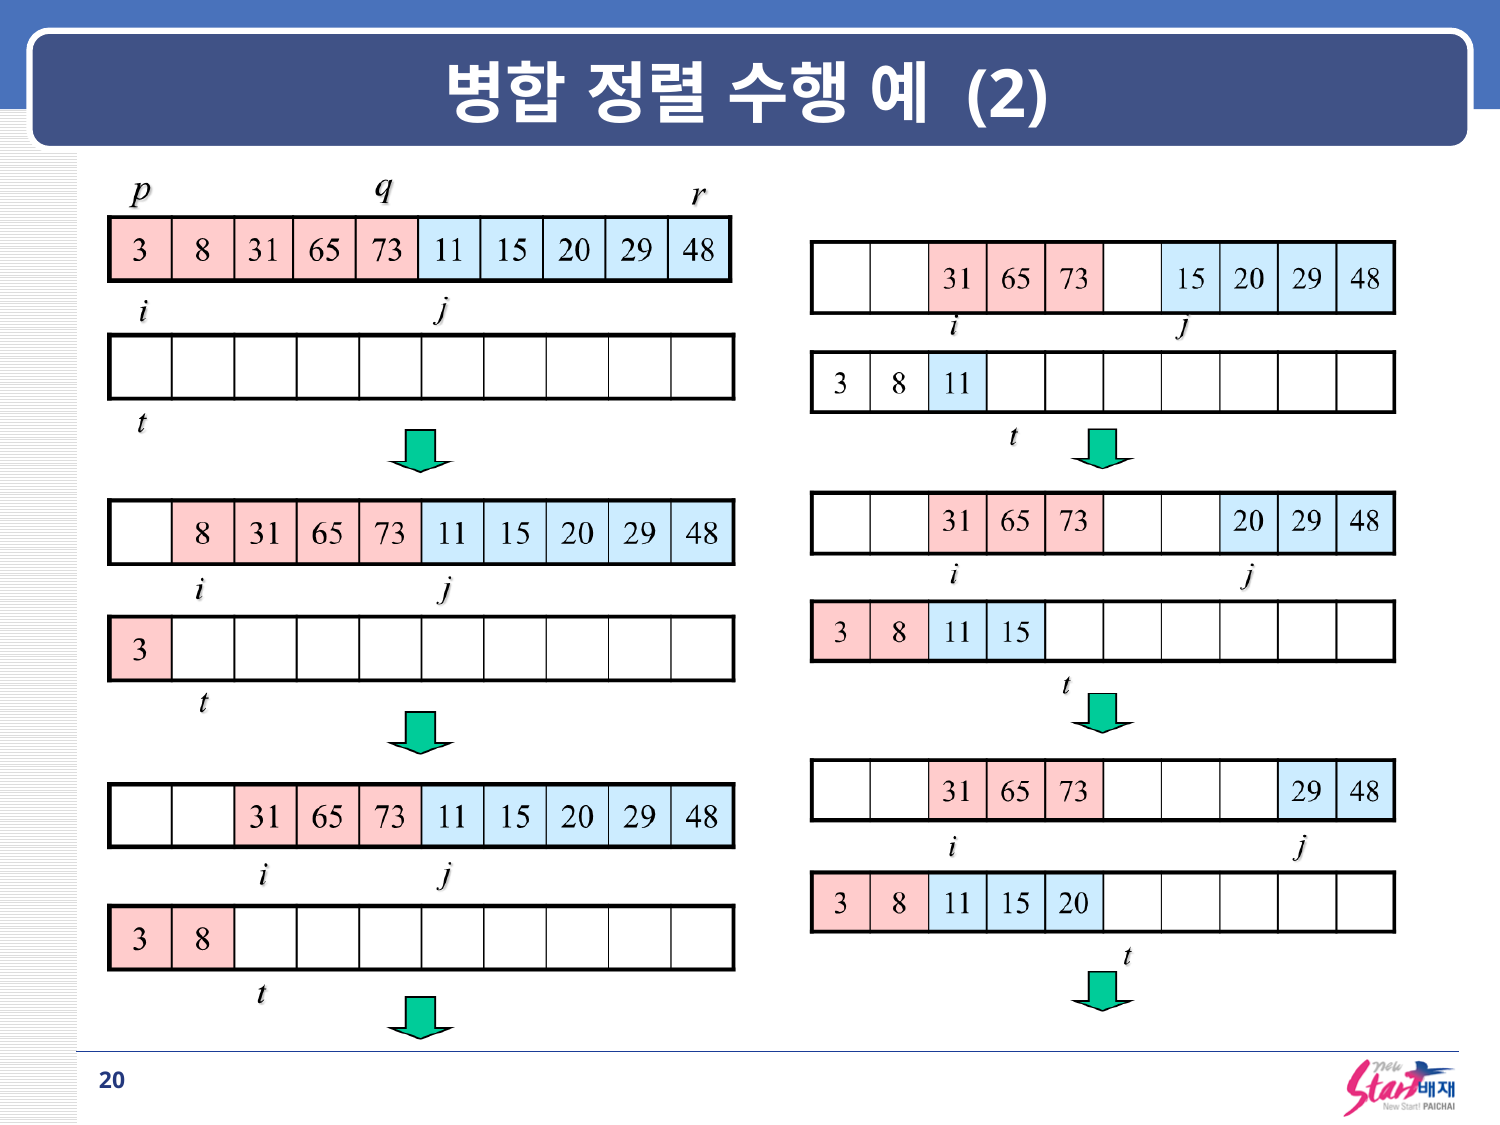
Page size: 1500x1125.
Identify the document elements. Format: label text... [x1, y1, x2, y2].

picture [106, 148, 739, 1040]
picture [1340, 1052, 1459, 1124]
text_box 20 [76, 1058, 148, 1099]
title 병합 정렬 수행 예 (2) [106, 44, 1388, 138]
picture [808, 238, 1400, 1012]
